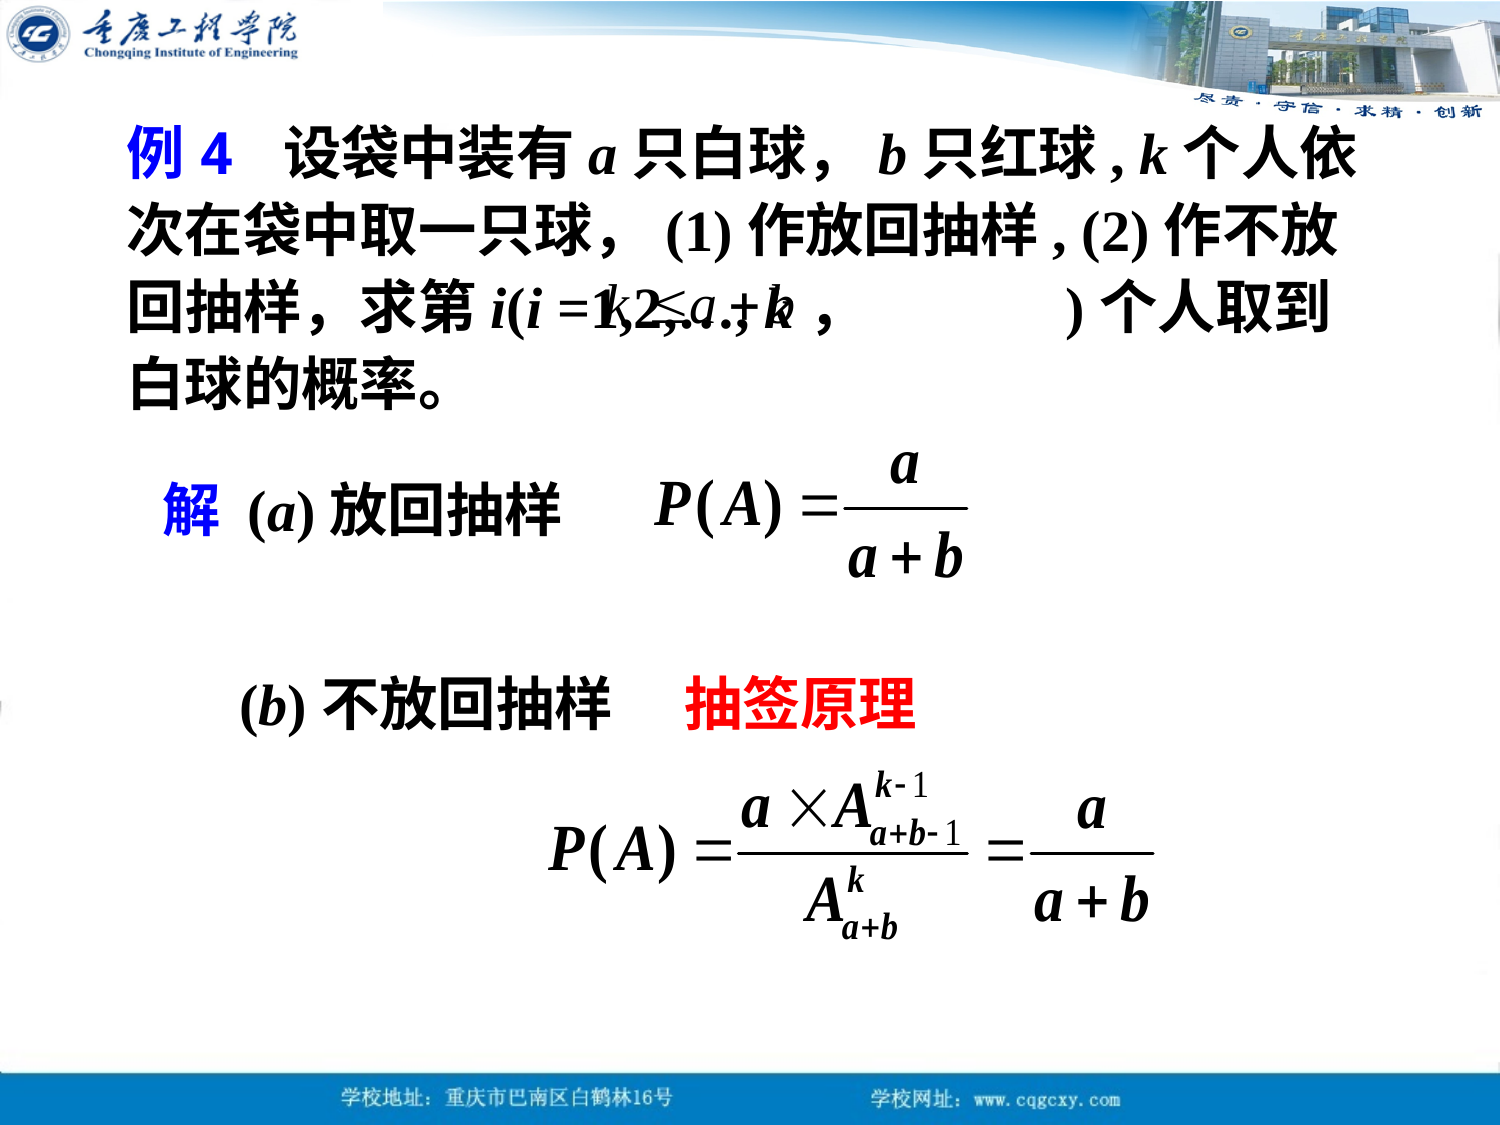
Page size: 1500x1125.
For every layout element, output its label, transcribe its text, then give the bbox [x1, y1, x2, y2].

text_box 抽签原理 [669, 659, 933, 744]
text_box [643, 420, 977, 592]
text_box 解 (a)放回抽样 [147, 465, 578, 551]
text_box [111, 101, 1400, 349]
picture [0, 0, 1500, 1125]
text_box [537, 754, 1164, 953]
text_box (b)不放回抽样 [224, 660, 628, 745]
